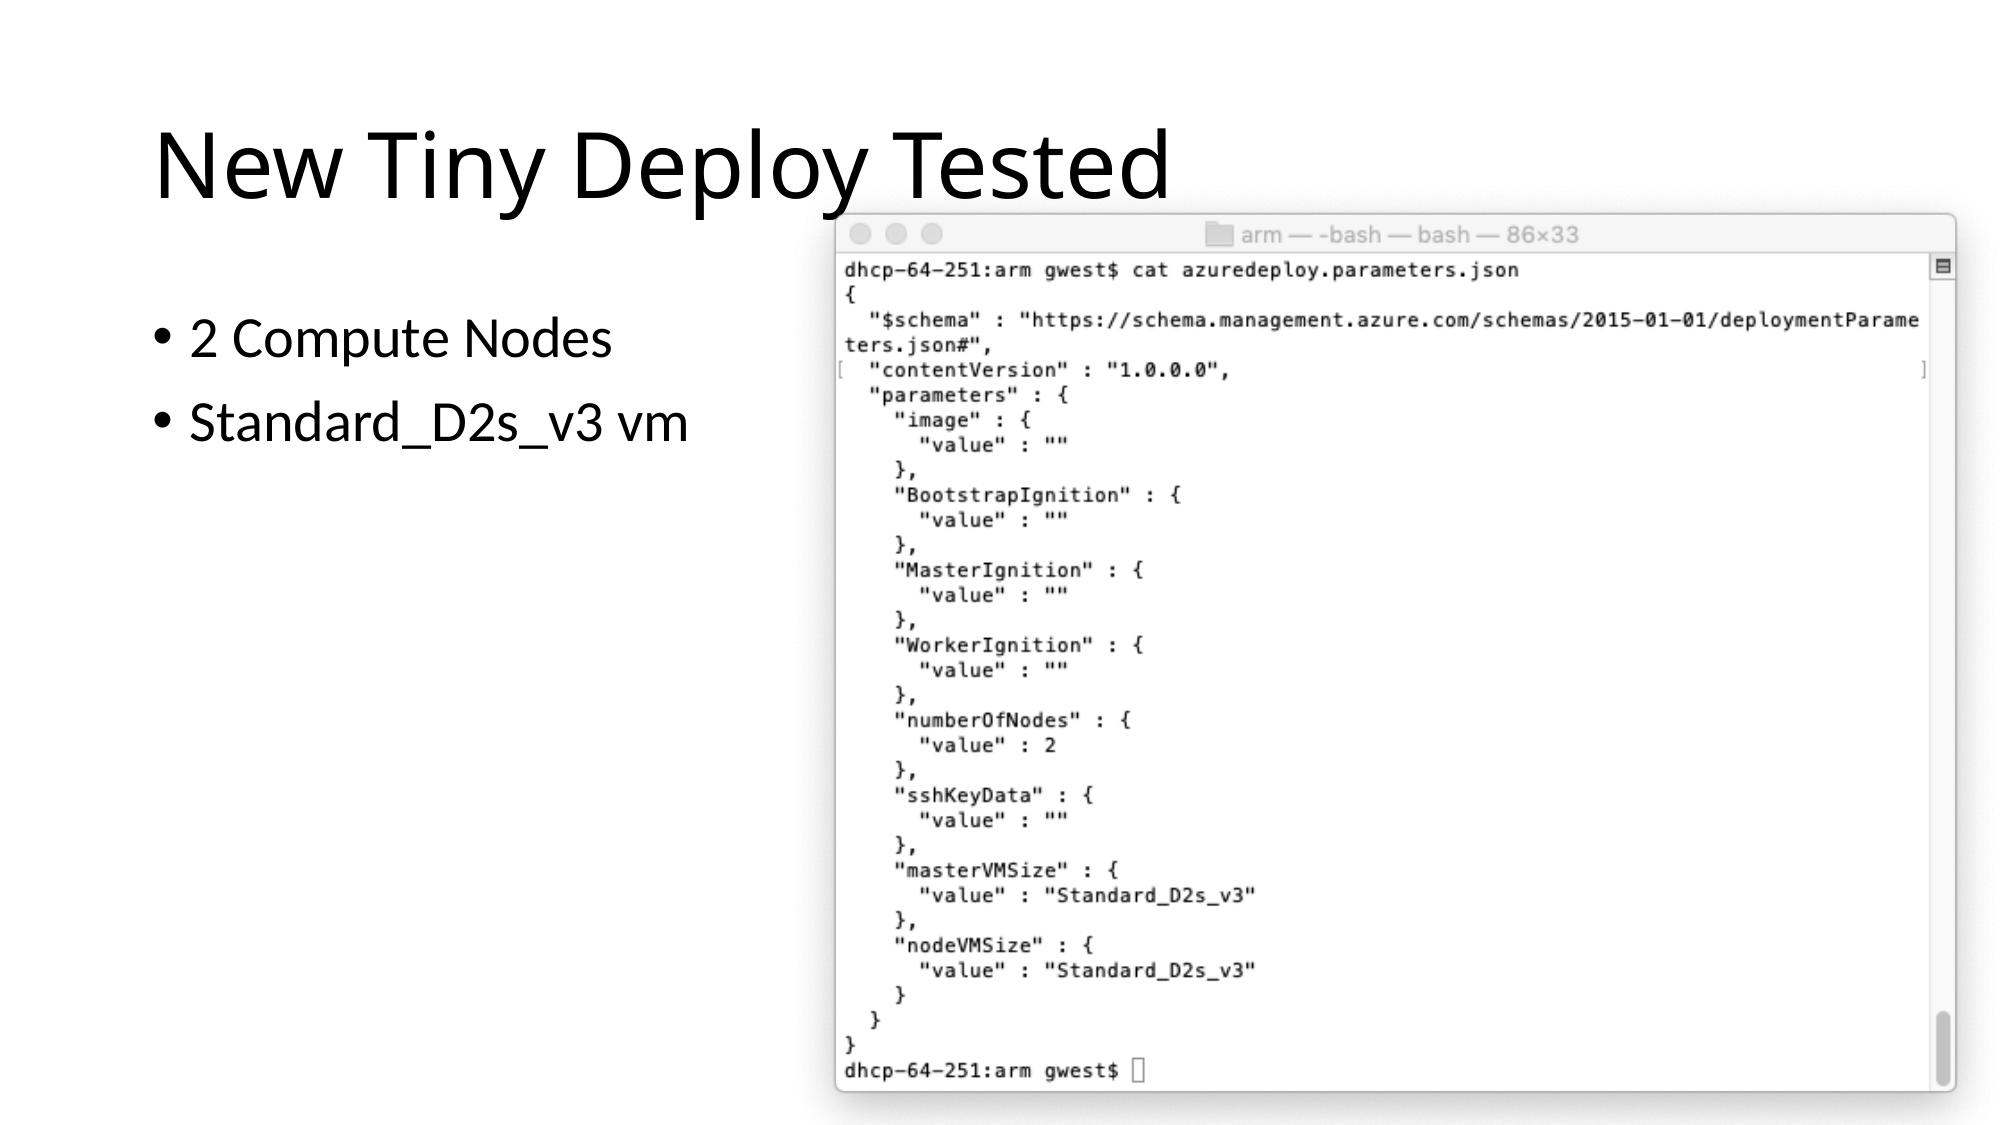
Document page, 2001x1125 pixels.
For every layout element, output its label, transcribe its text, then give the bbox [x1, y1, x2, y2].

title New Tiny Deploy Tested [137, 59, 1863, 278]
picture [775, 168, 2000, 1125]
list 2 Compute Nodes Standard_D2s_v3 vm [137, 299, 775, 1014]
